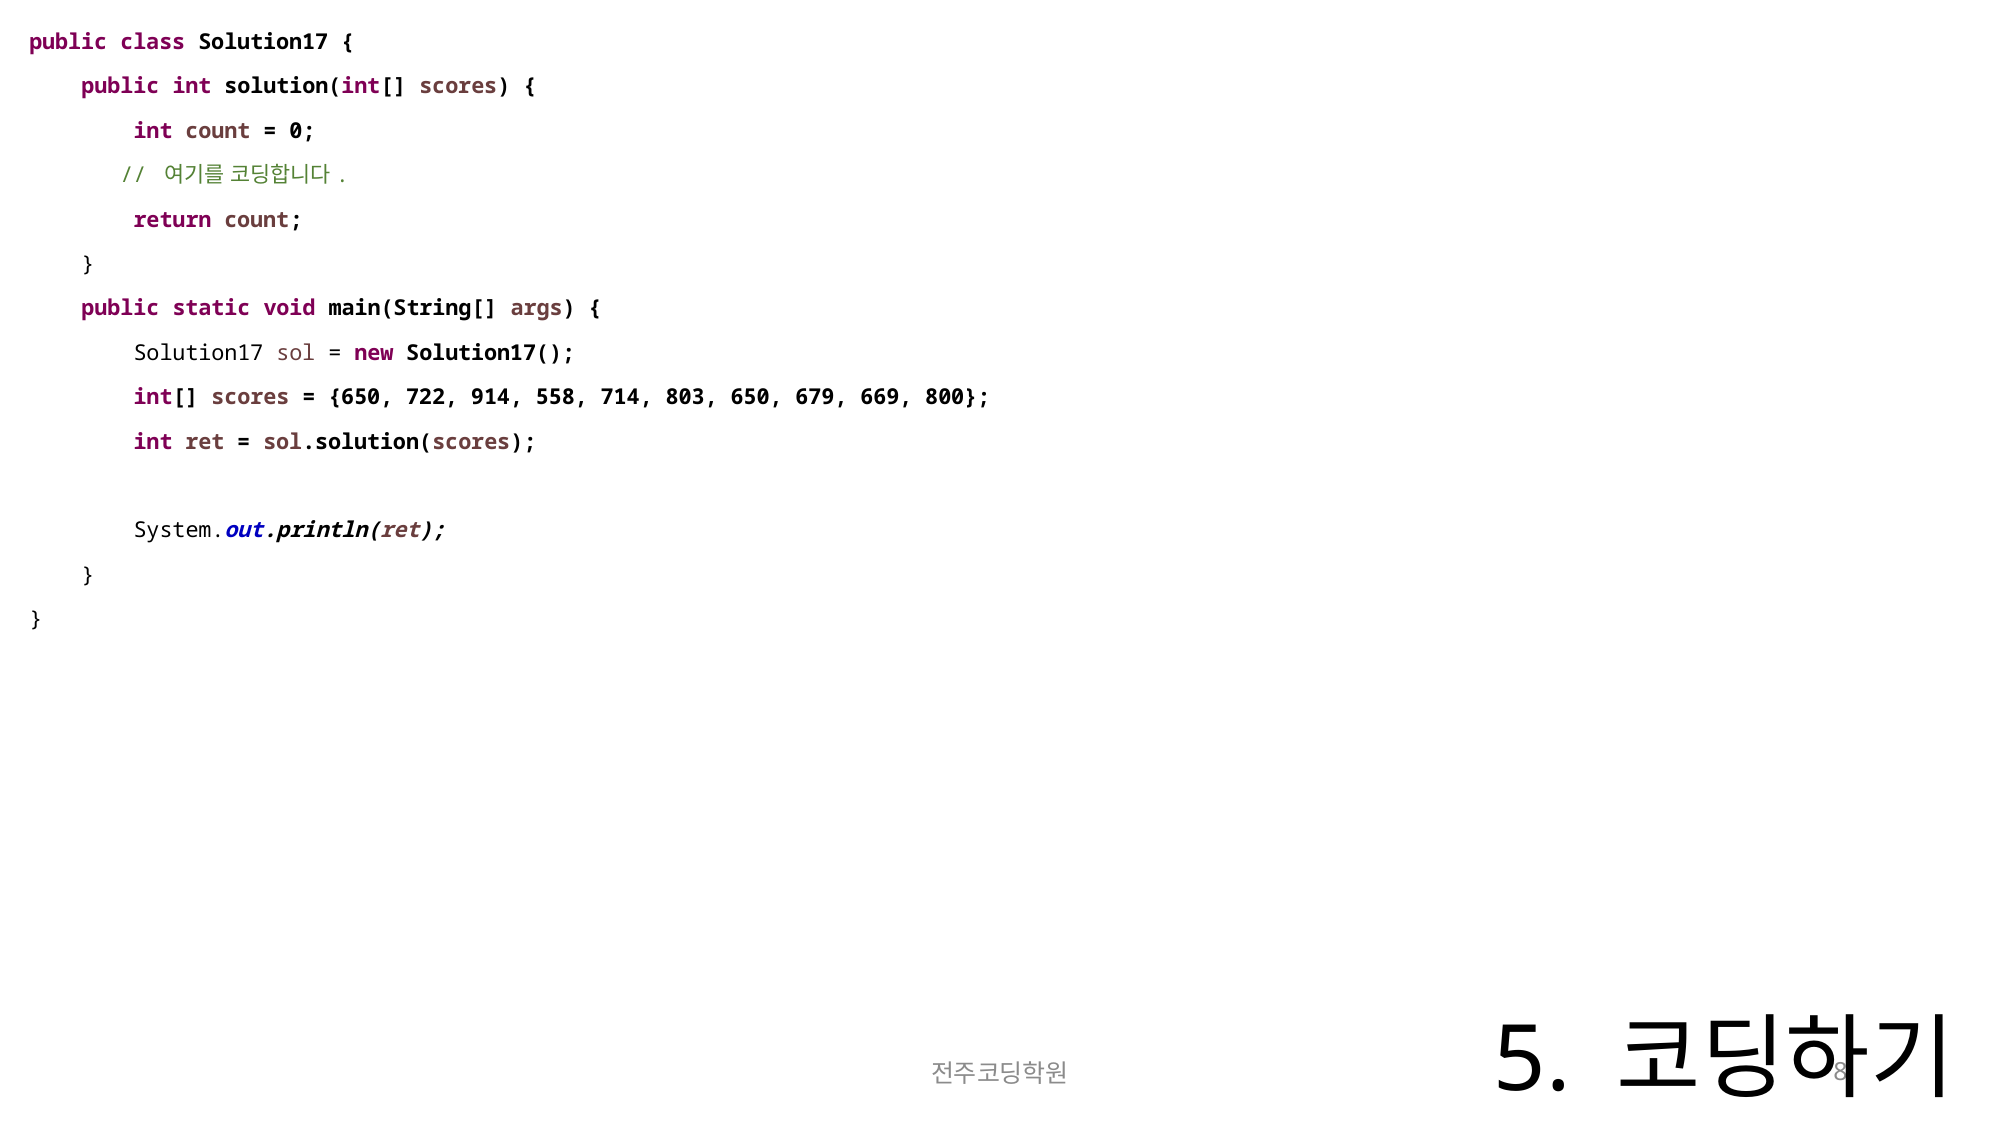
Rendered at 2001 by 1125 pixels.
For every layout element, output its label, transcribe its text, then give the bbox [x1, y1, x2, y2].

footer 전주코딩학원 [662, 1042, 1338, 1103]
slide_number 8 [1412, 1042, 1863, 1103]
list public class Solution17 { public int solution(int[] scores) { int count = 0; // 여기를 코딩합니다. return count; } public static void main(String[] args) { Solution17 sol = new Solution17(); int[] scores = {650, 722, 914, 558, 714, 803, 650, 679, 669, 800}; int ret = sol.solution(scores); System.out.println(ret); } } [14, 23, 1479, 1103]
title 5. 코딩하기 [1478, 952, 2000, 1125]
